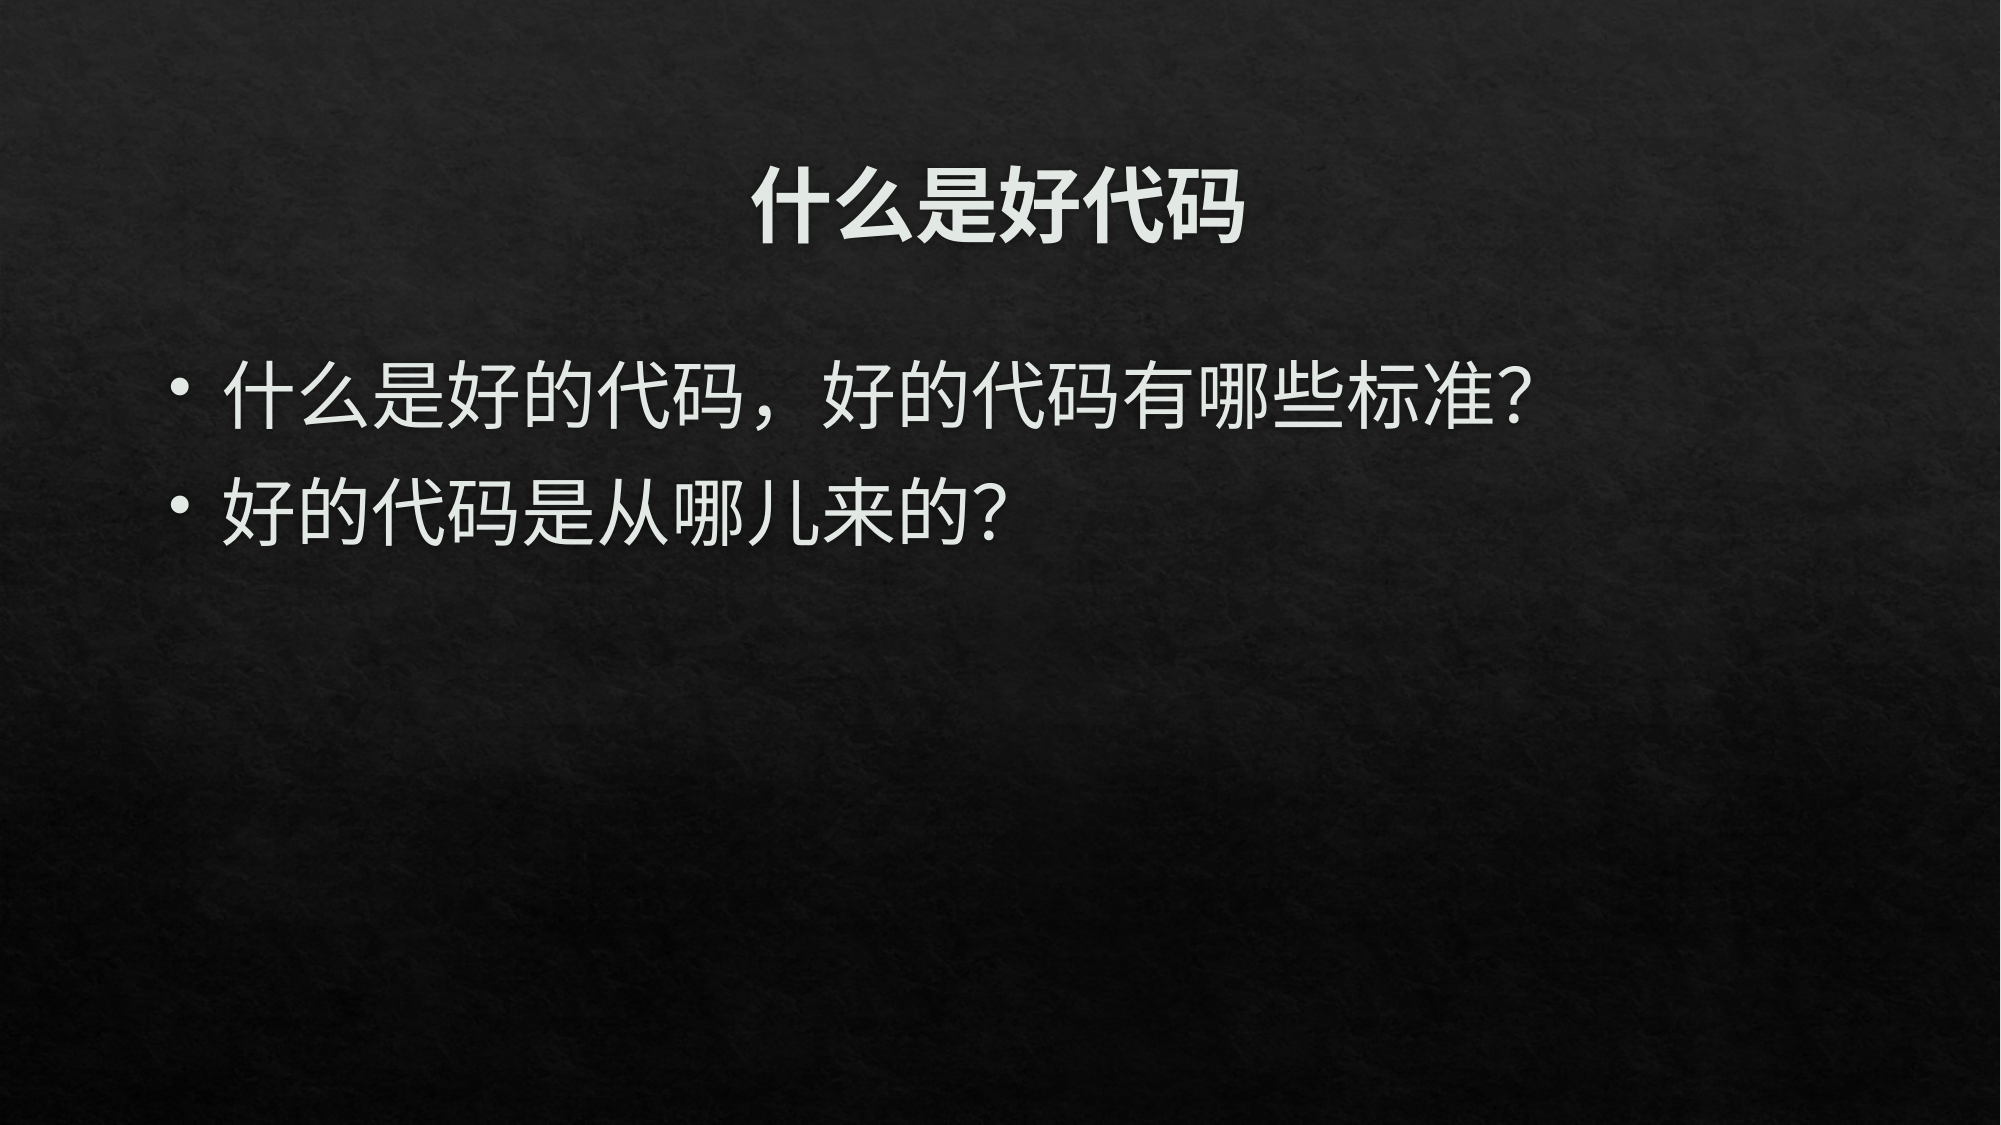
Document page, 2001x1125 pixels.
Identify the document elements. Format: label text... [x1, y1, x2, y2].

title 什么是好代码 [149, 99, 1849, 307]
list 什么是好的代码，好的代码有哪些标准？ 好的代码是从哪儿来的？ [149, 340, 1849, 950]
